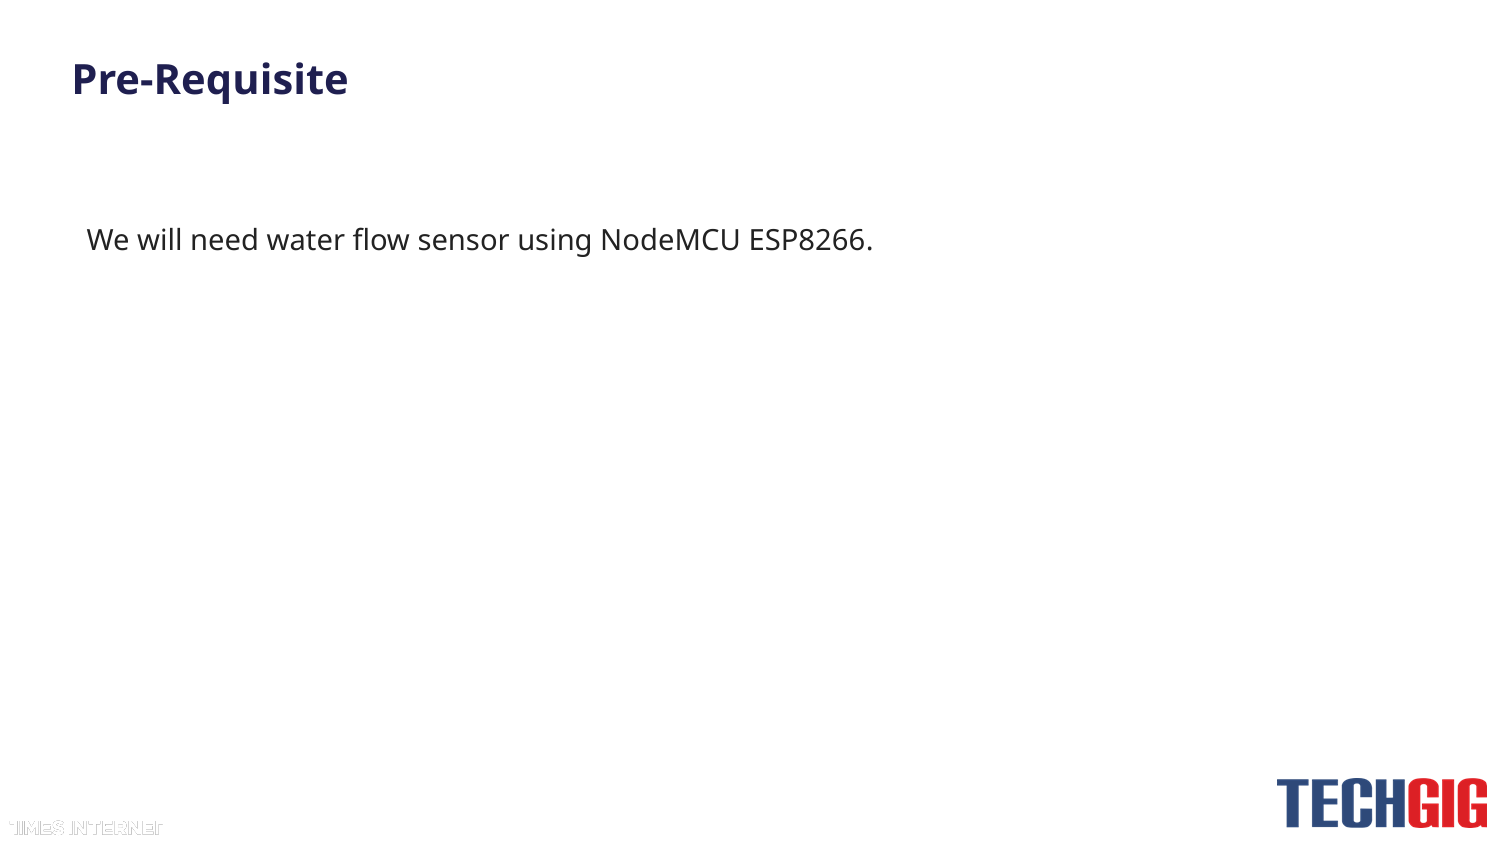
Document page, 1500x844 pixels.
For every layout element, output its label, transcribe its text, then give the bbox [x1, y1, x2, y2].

text_box We will need water flow sensor using NodeMCU ESP8266. [71, 201, 1423, 762]
title Pre-Requisite [56, 37, 1415, 133]
picture [1277, 777, 1488, 828]
picture [8, 818, 164, 837]
